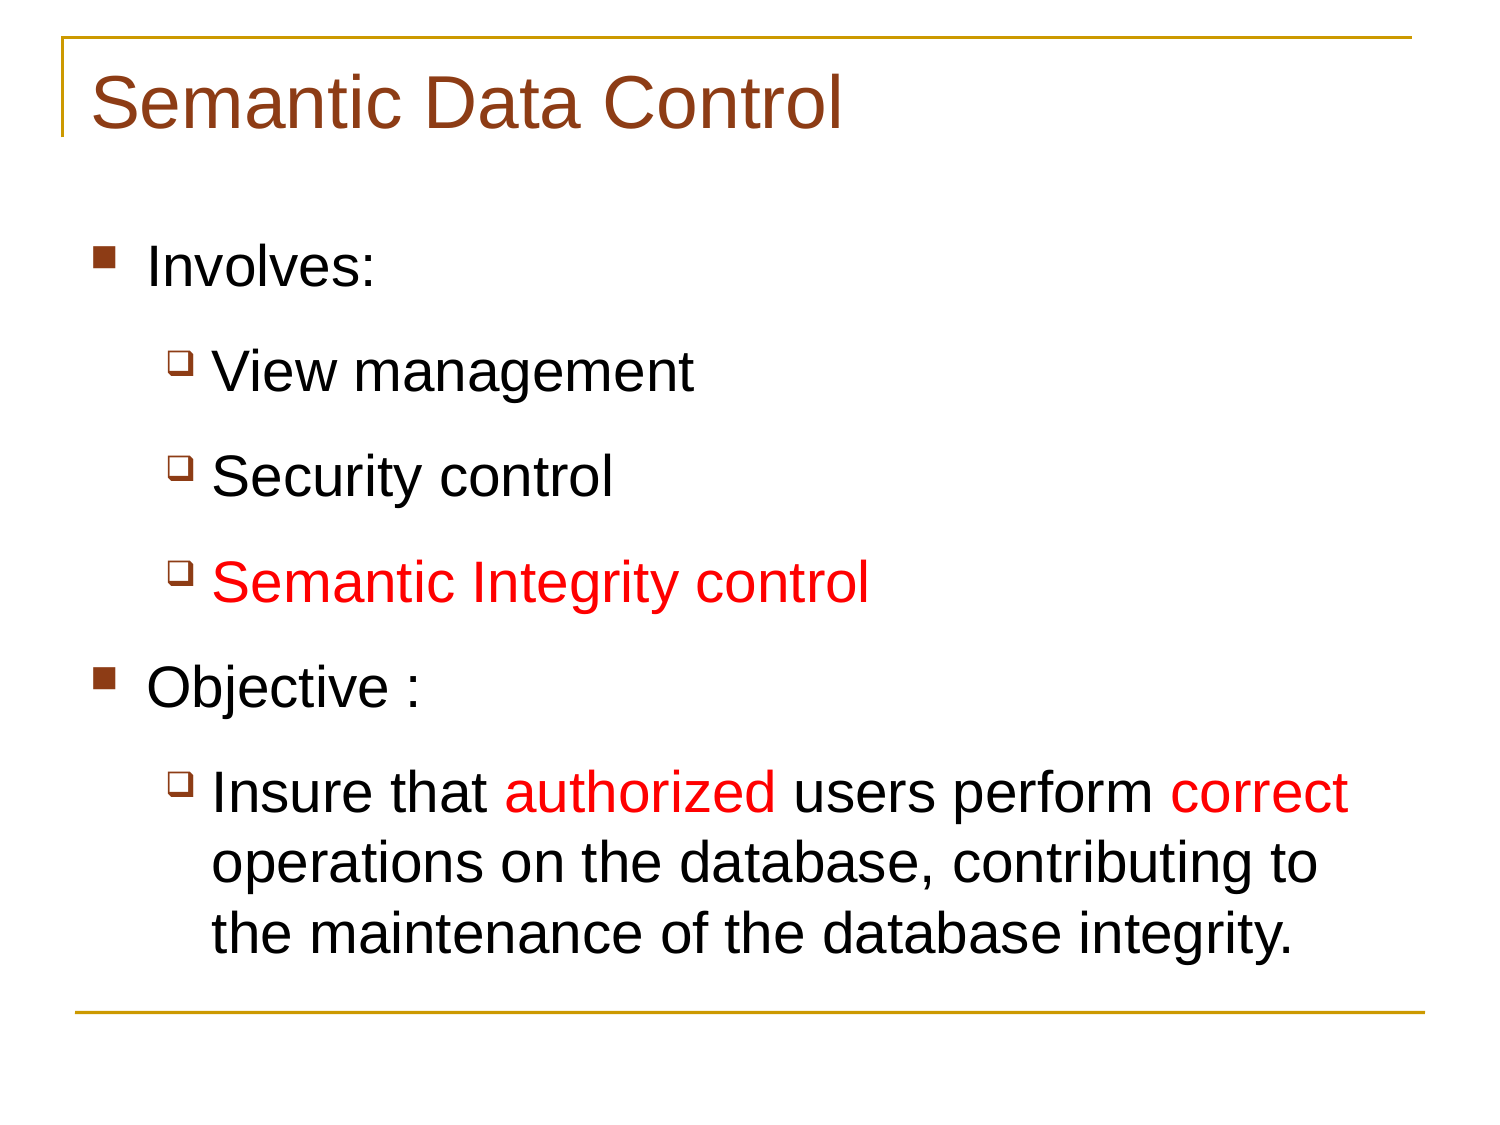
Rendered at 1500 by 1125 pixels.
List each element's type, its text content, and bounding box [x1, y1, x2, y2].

list Involves: View management Security control Semantic Integrity control Objective : Insure that authorized users perform correct operations on the database, contributing to the maintenance of the database integrity. [74, 233, 1426, 964]
title Semantic Data Control [74, 45, 1426, 233]
